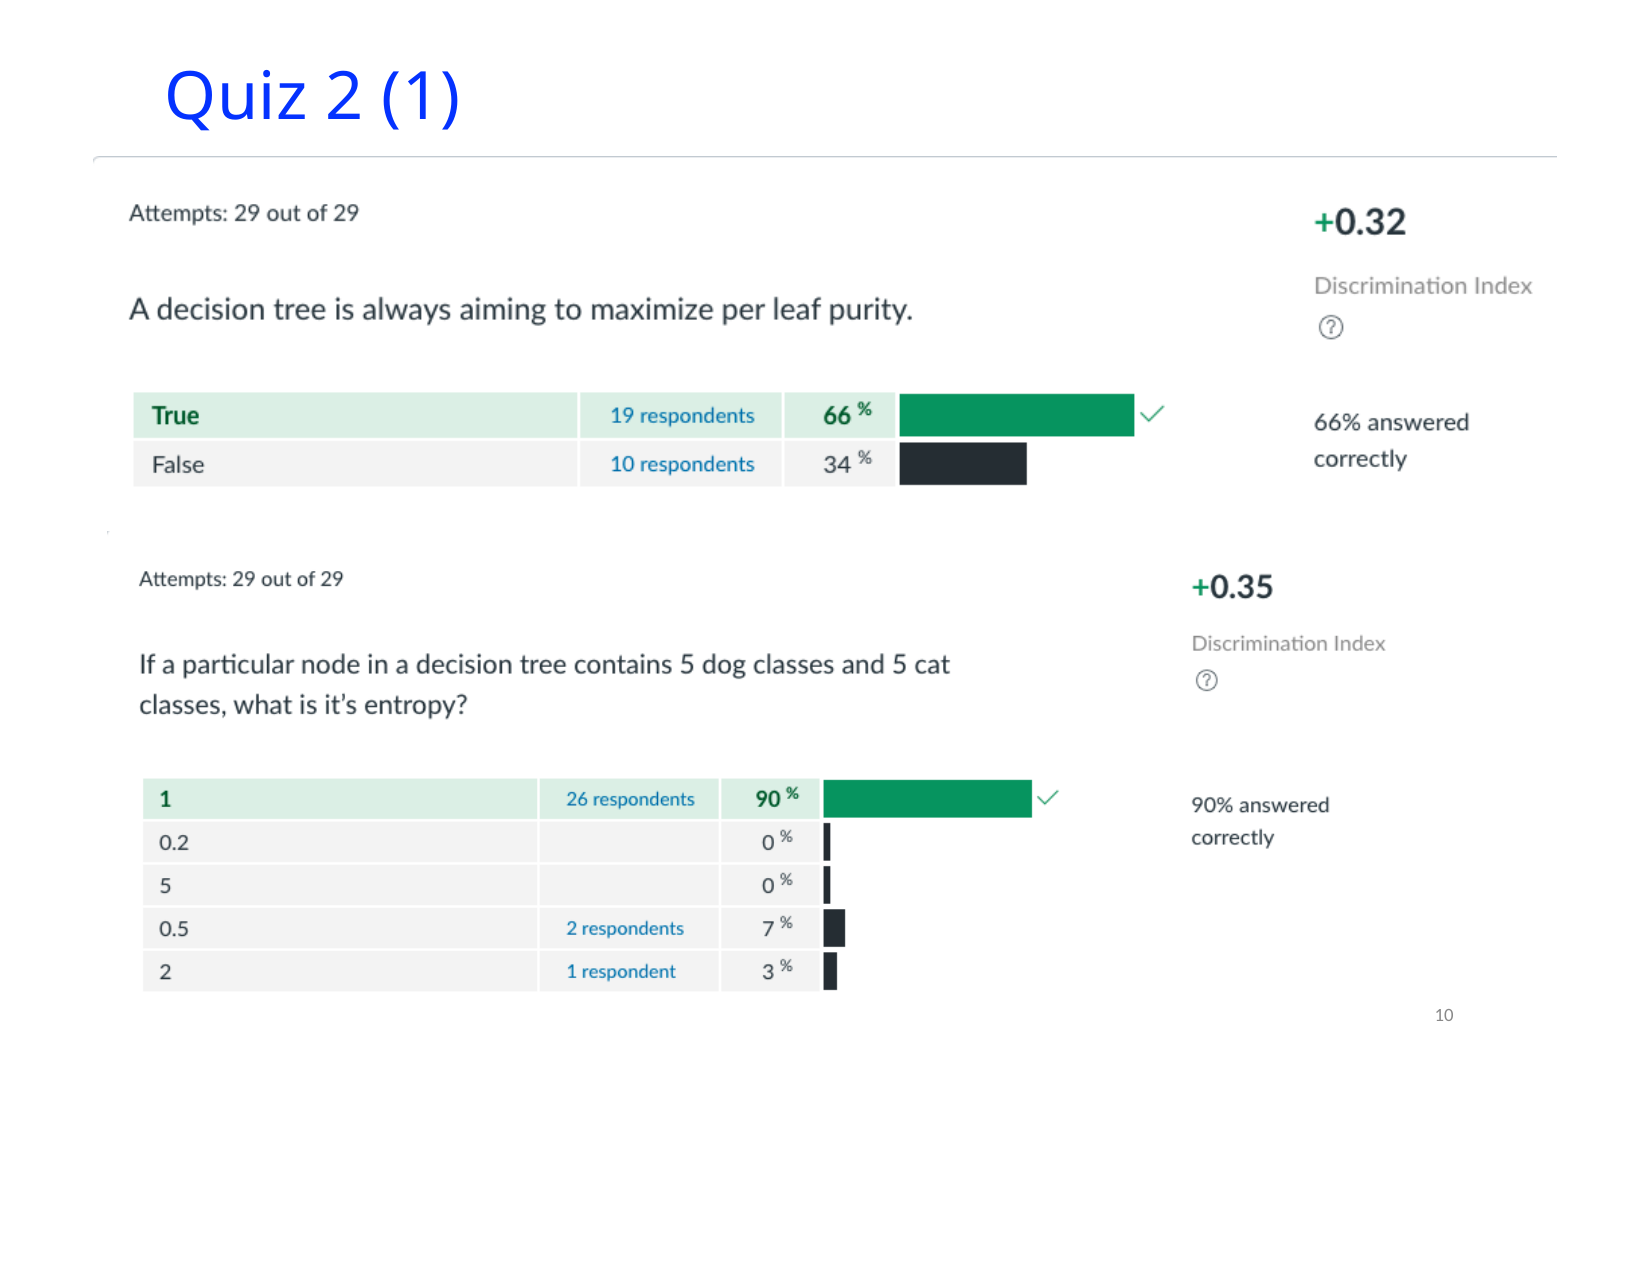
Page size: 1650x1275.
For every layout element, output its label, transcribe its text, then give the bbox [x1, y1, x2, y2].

picture [93, 156, 1557, 511]
slide_number 10 [1428, 1001, 1462, 1275]
picture [107, 531, 1446, 1009]
title Quiz 2 (1) [162, 50, 1156, 154]
